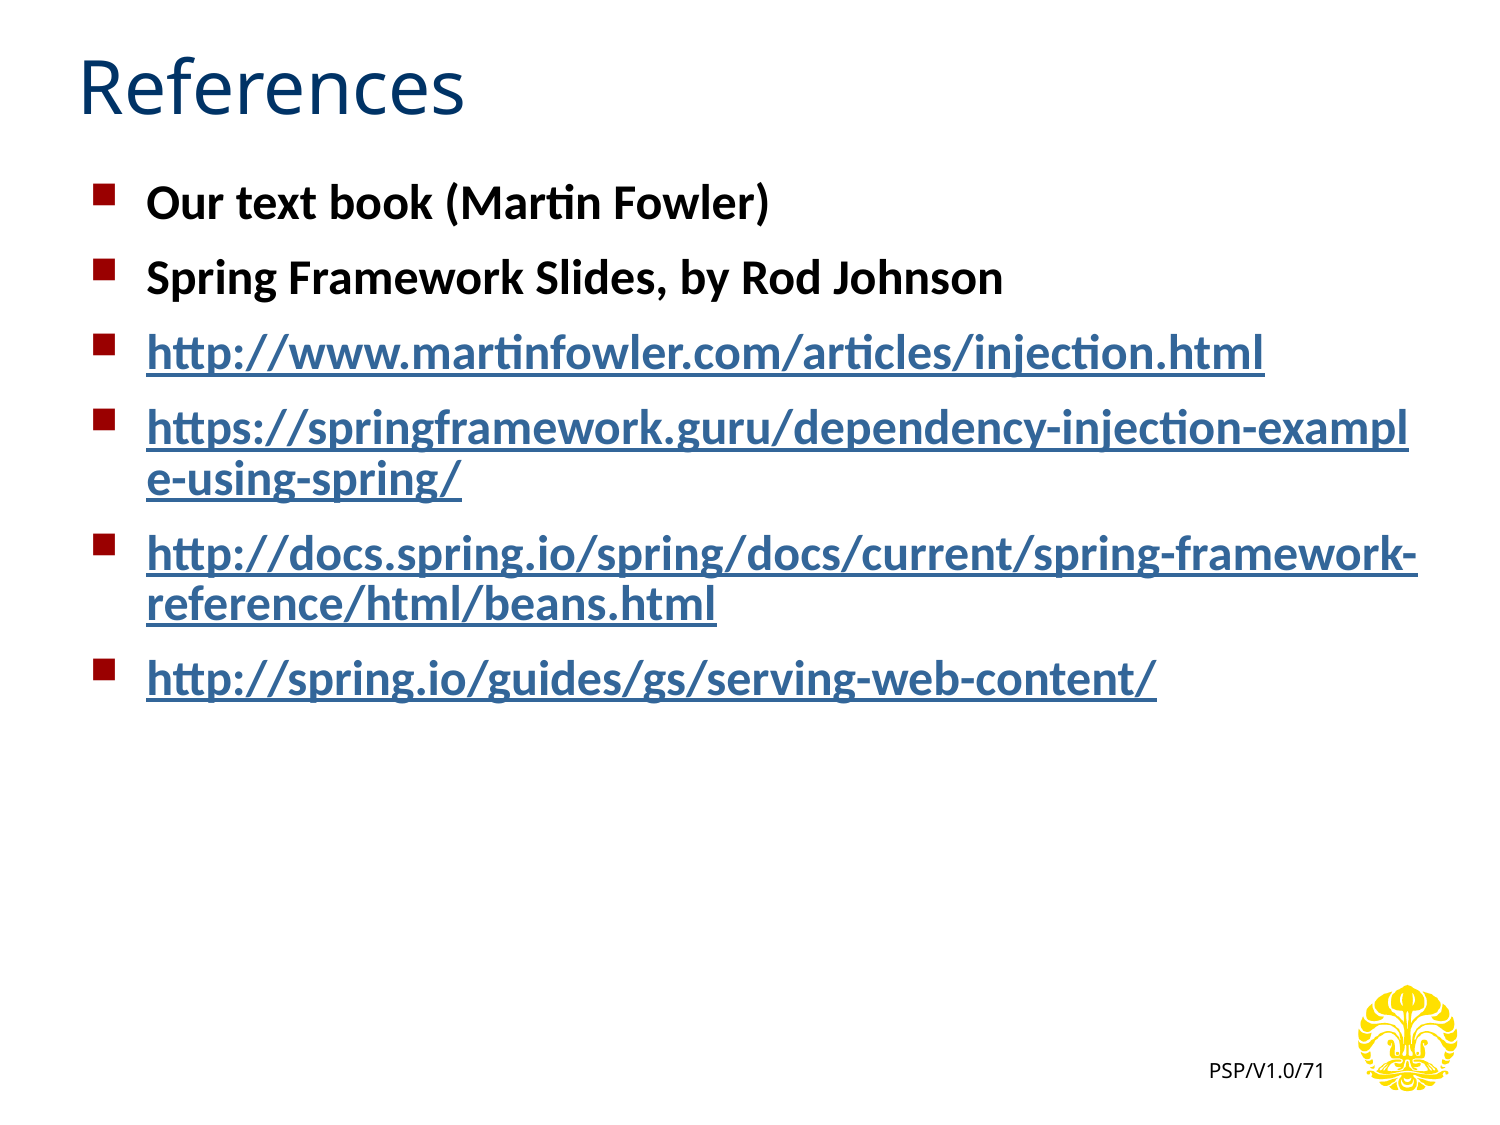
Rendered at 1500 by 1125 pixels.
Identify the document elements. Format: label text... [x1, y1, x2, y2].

list Our text book (Martin Fowler) Spring Framework Slides, by Rod Johnson http://www.martinfowler.com/articles/injection.html https://springframework.guru/dependency-injection-example-using-spring/ http://docs.spring.io/spring/docs/current/spring-framework-reference/html/beans.html http://spring.io/guides/gs/serving-web-content/ [75, 162, 1443, 1038]
title References [62, 32, 1402, 138]
